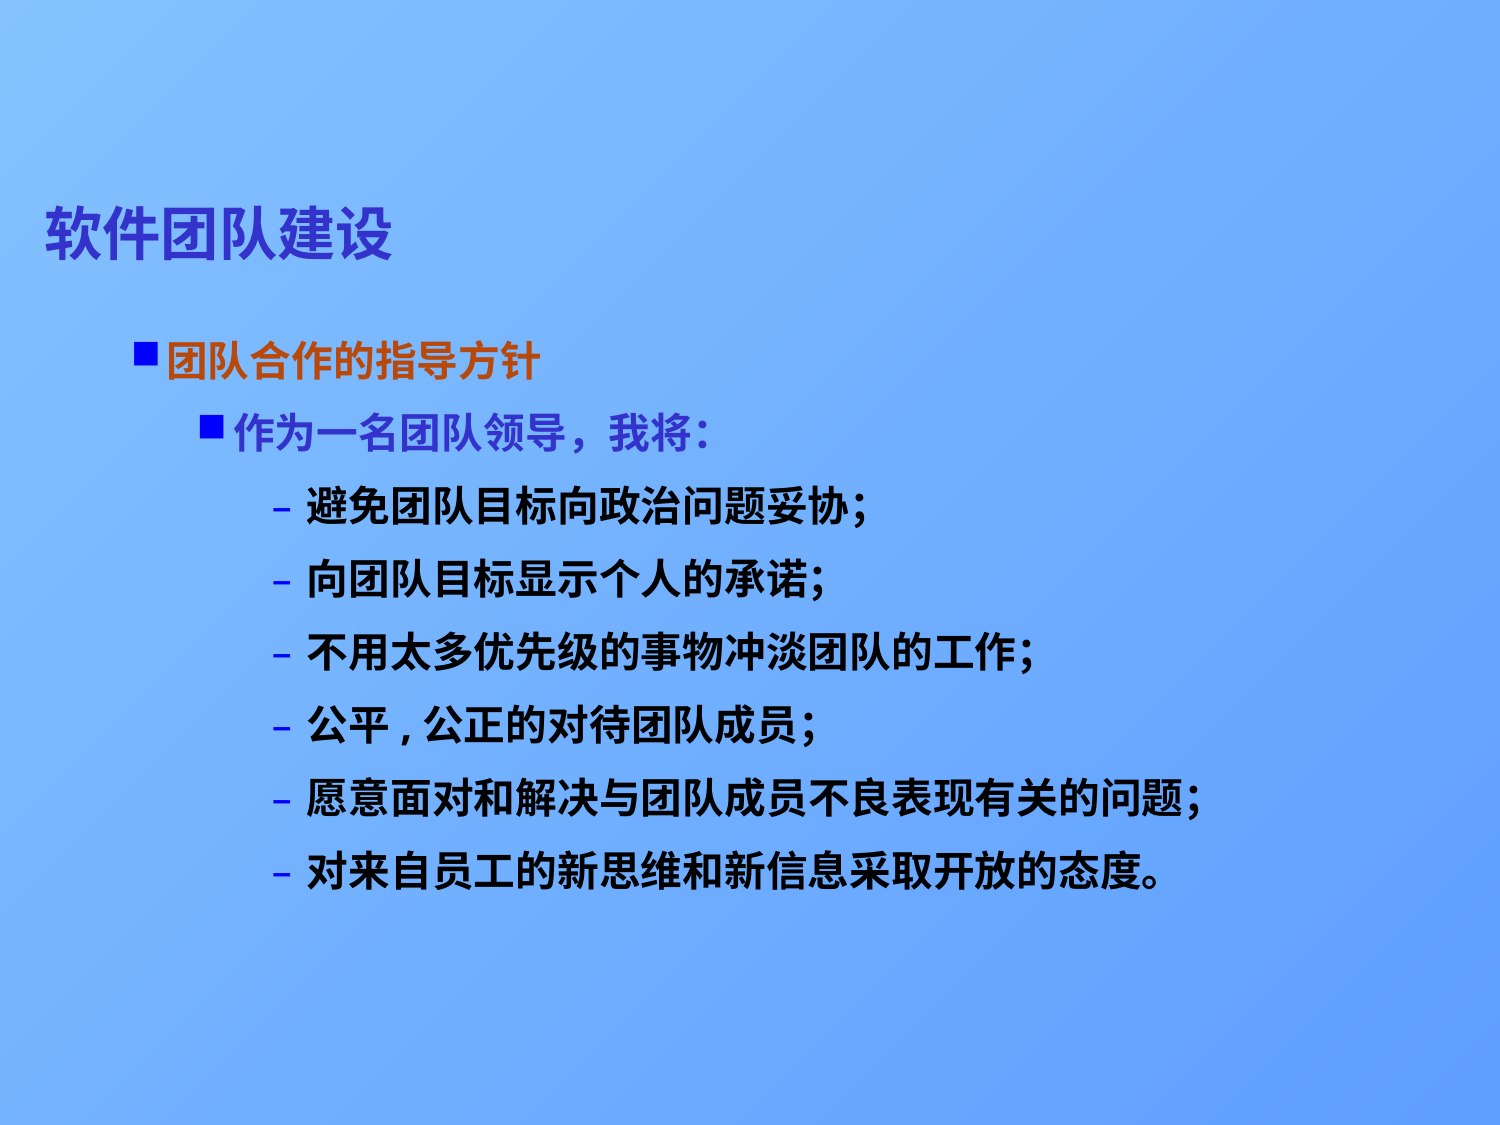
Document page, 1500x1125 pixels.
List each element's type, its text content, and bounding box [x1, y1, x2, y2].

title 软件团队建设 [29, 172, 1471, 291]
list 团队合作的指导方针 作为一名团队领导，我将： 避免团队目标向政治问题妥协； 向团队目标显示个人的承诺； 不用太多优先级的事物冲淡团队的工作； 公平,公正的对待团队成员； 愿意面对和解决与团队成员不良表现有关的问题； 对来自员工的新思维和新信息采取开放的态度。 [29, 314, 1471, 1125]
